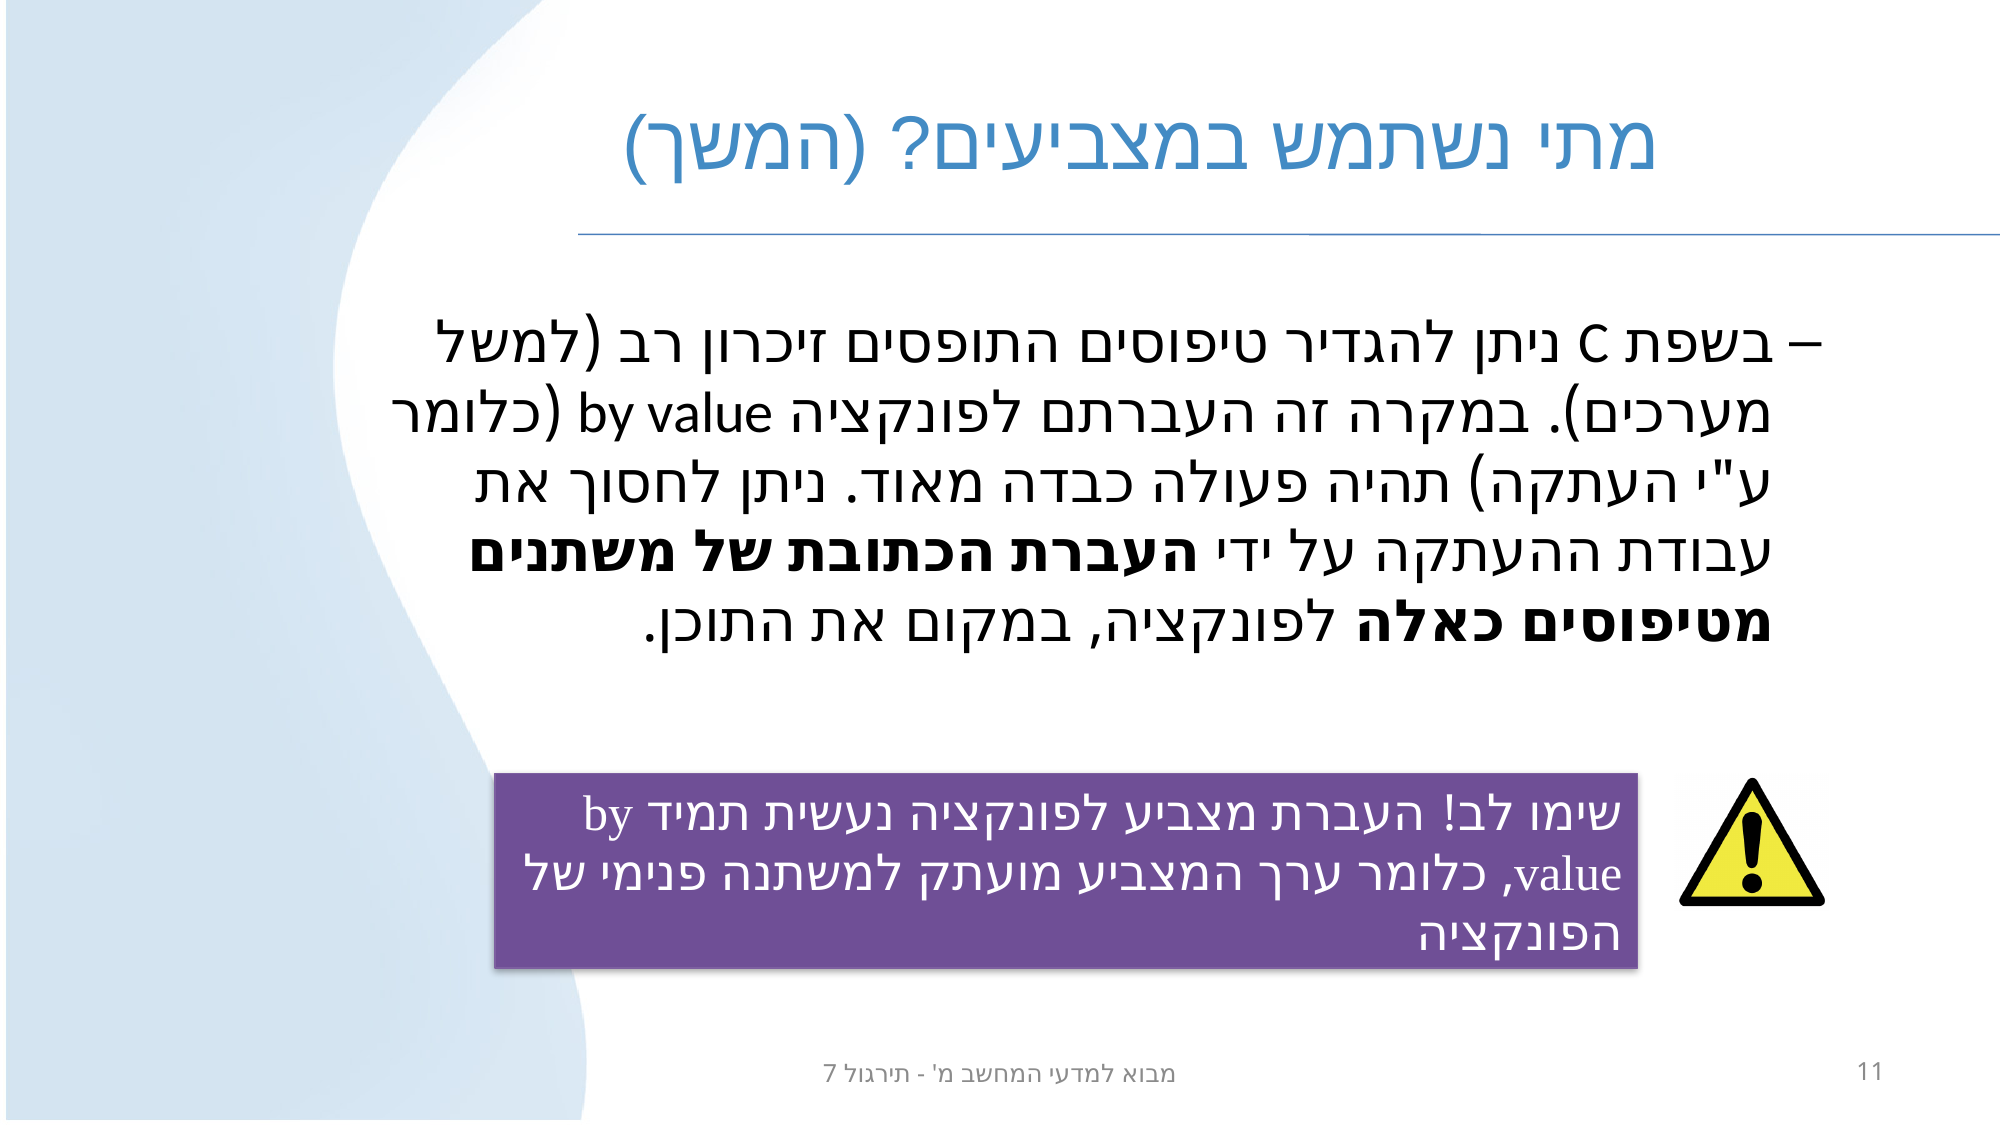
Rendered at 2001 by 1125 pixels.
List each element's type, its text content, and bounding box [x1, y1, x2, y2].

picture [0, 0, 2001, 1125]
title מתי נשתמש במצביעים? (המשך) [574, 44, 1676, 233]
footer מבוא למדעי המחשב מ' - תירגול 7 [683, 1042, 1317, 1103]
list בשפת C ניתן להגדיר טיפוסים התופסים זיכרון רב (למשל מערכים). במקרה זה העברתם לפונקציה by value (כלומר ע"י העתקה) תהיה פעולה כבדה מאוד. ניתן לחסוך את עבודת ההעתקה על ידי העברת הכתובת של משתנים מטיפוסים כאלה לפונקציה, במקום את התוכן. [350, 296, 1912, 1012]
text_box שימו לב! העברת מצביע לפונקציה נעשית תמיד by value, כלומר ערך המצביע מועתק למשתנה פנימי של הפונקציה [494, 773, 1638, 969]
slide_number 11 [1433, 1042, 1900, 1103]
